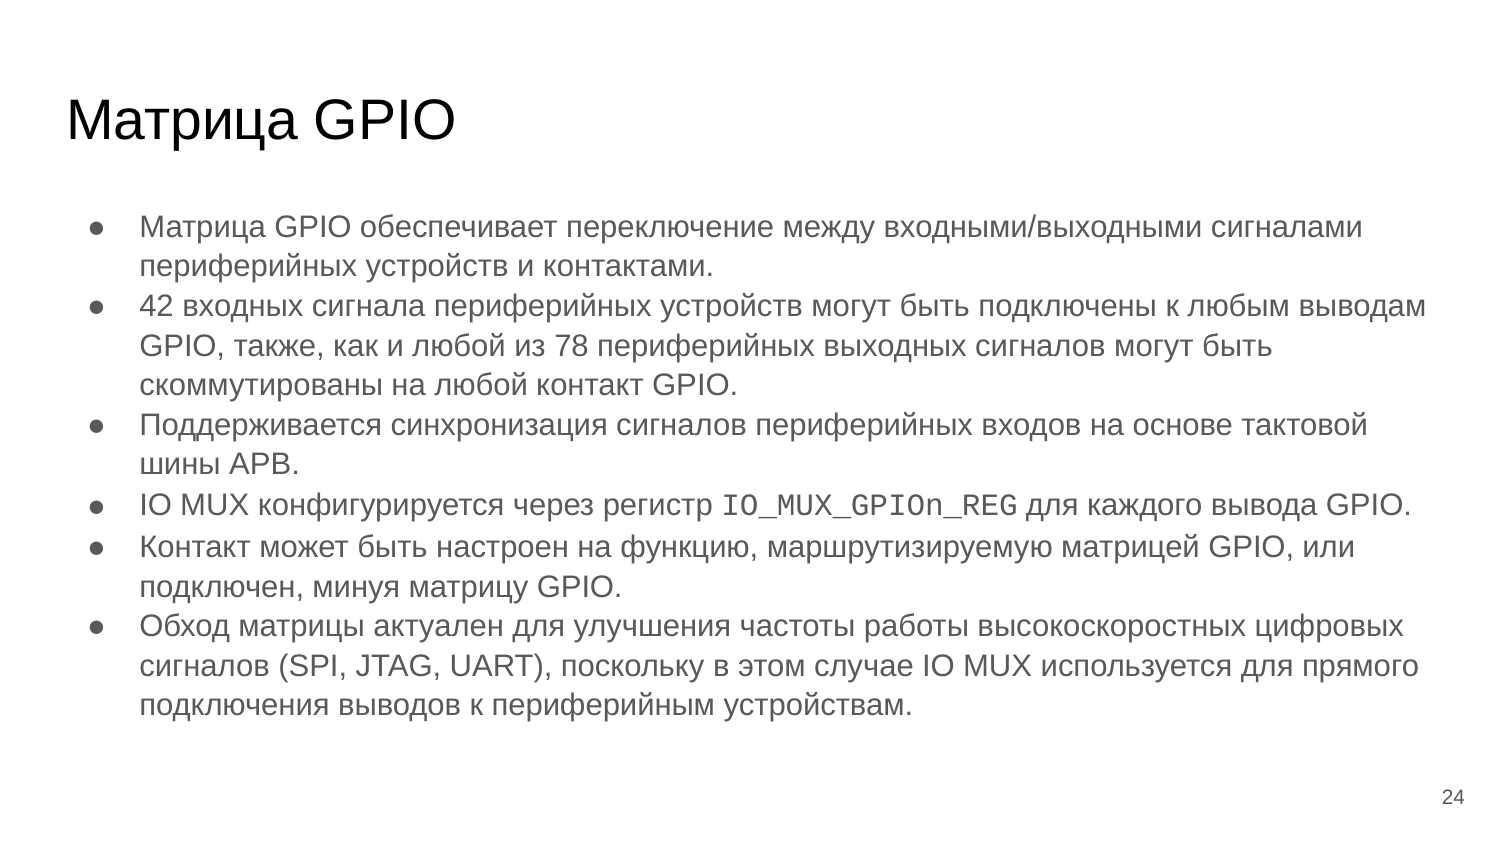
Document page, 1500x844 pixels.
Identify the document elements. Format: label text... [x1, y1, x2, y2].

list Матрица GPIO обеспечивает переключение между входными/выходными сигналами периферийных устройств и контактами. 42 входных сигнала периферийных устройств могут быть подключены к любым выводам GPIO, также, как и любой из 78 периферийных выходных сигналов могут быть скоммутированы на любой контакт GPIO. Поддерживается синхронизация сигналов периферийных входов на основе тактовой шины APB. IO MUX конфигурируется через регистр IO_MUX_GPIOn_REG для каждого вывода GPIO. Контакт может быть настроен на функцию, маршрутизируемую матрицей GPIO, или подключен, минуя матрицу GPIO. Обход матрицы актуален для улучшения частоты работы высокоскоростных цифровых сигналов (SPI, JTAG, UART), поскольку в этом случае IO MUX используется для прямого подключения выводов к периферийным устройствам. [51, 189, 1449, 750]
title Матрица GPIO [51, 72, 1449, 167]
slide_number ‹#› [1389, 764, 1480, 830]
